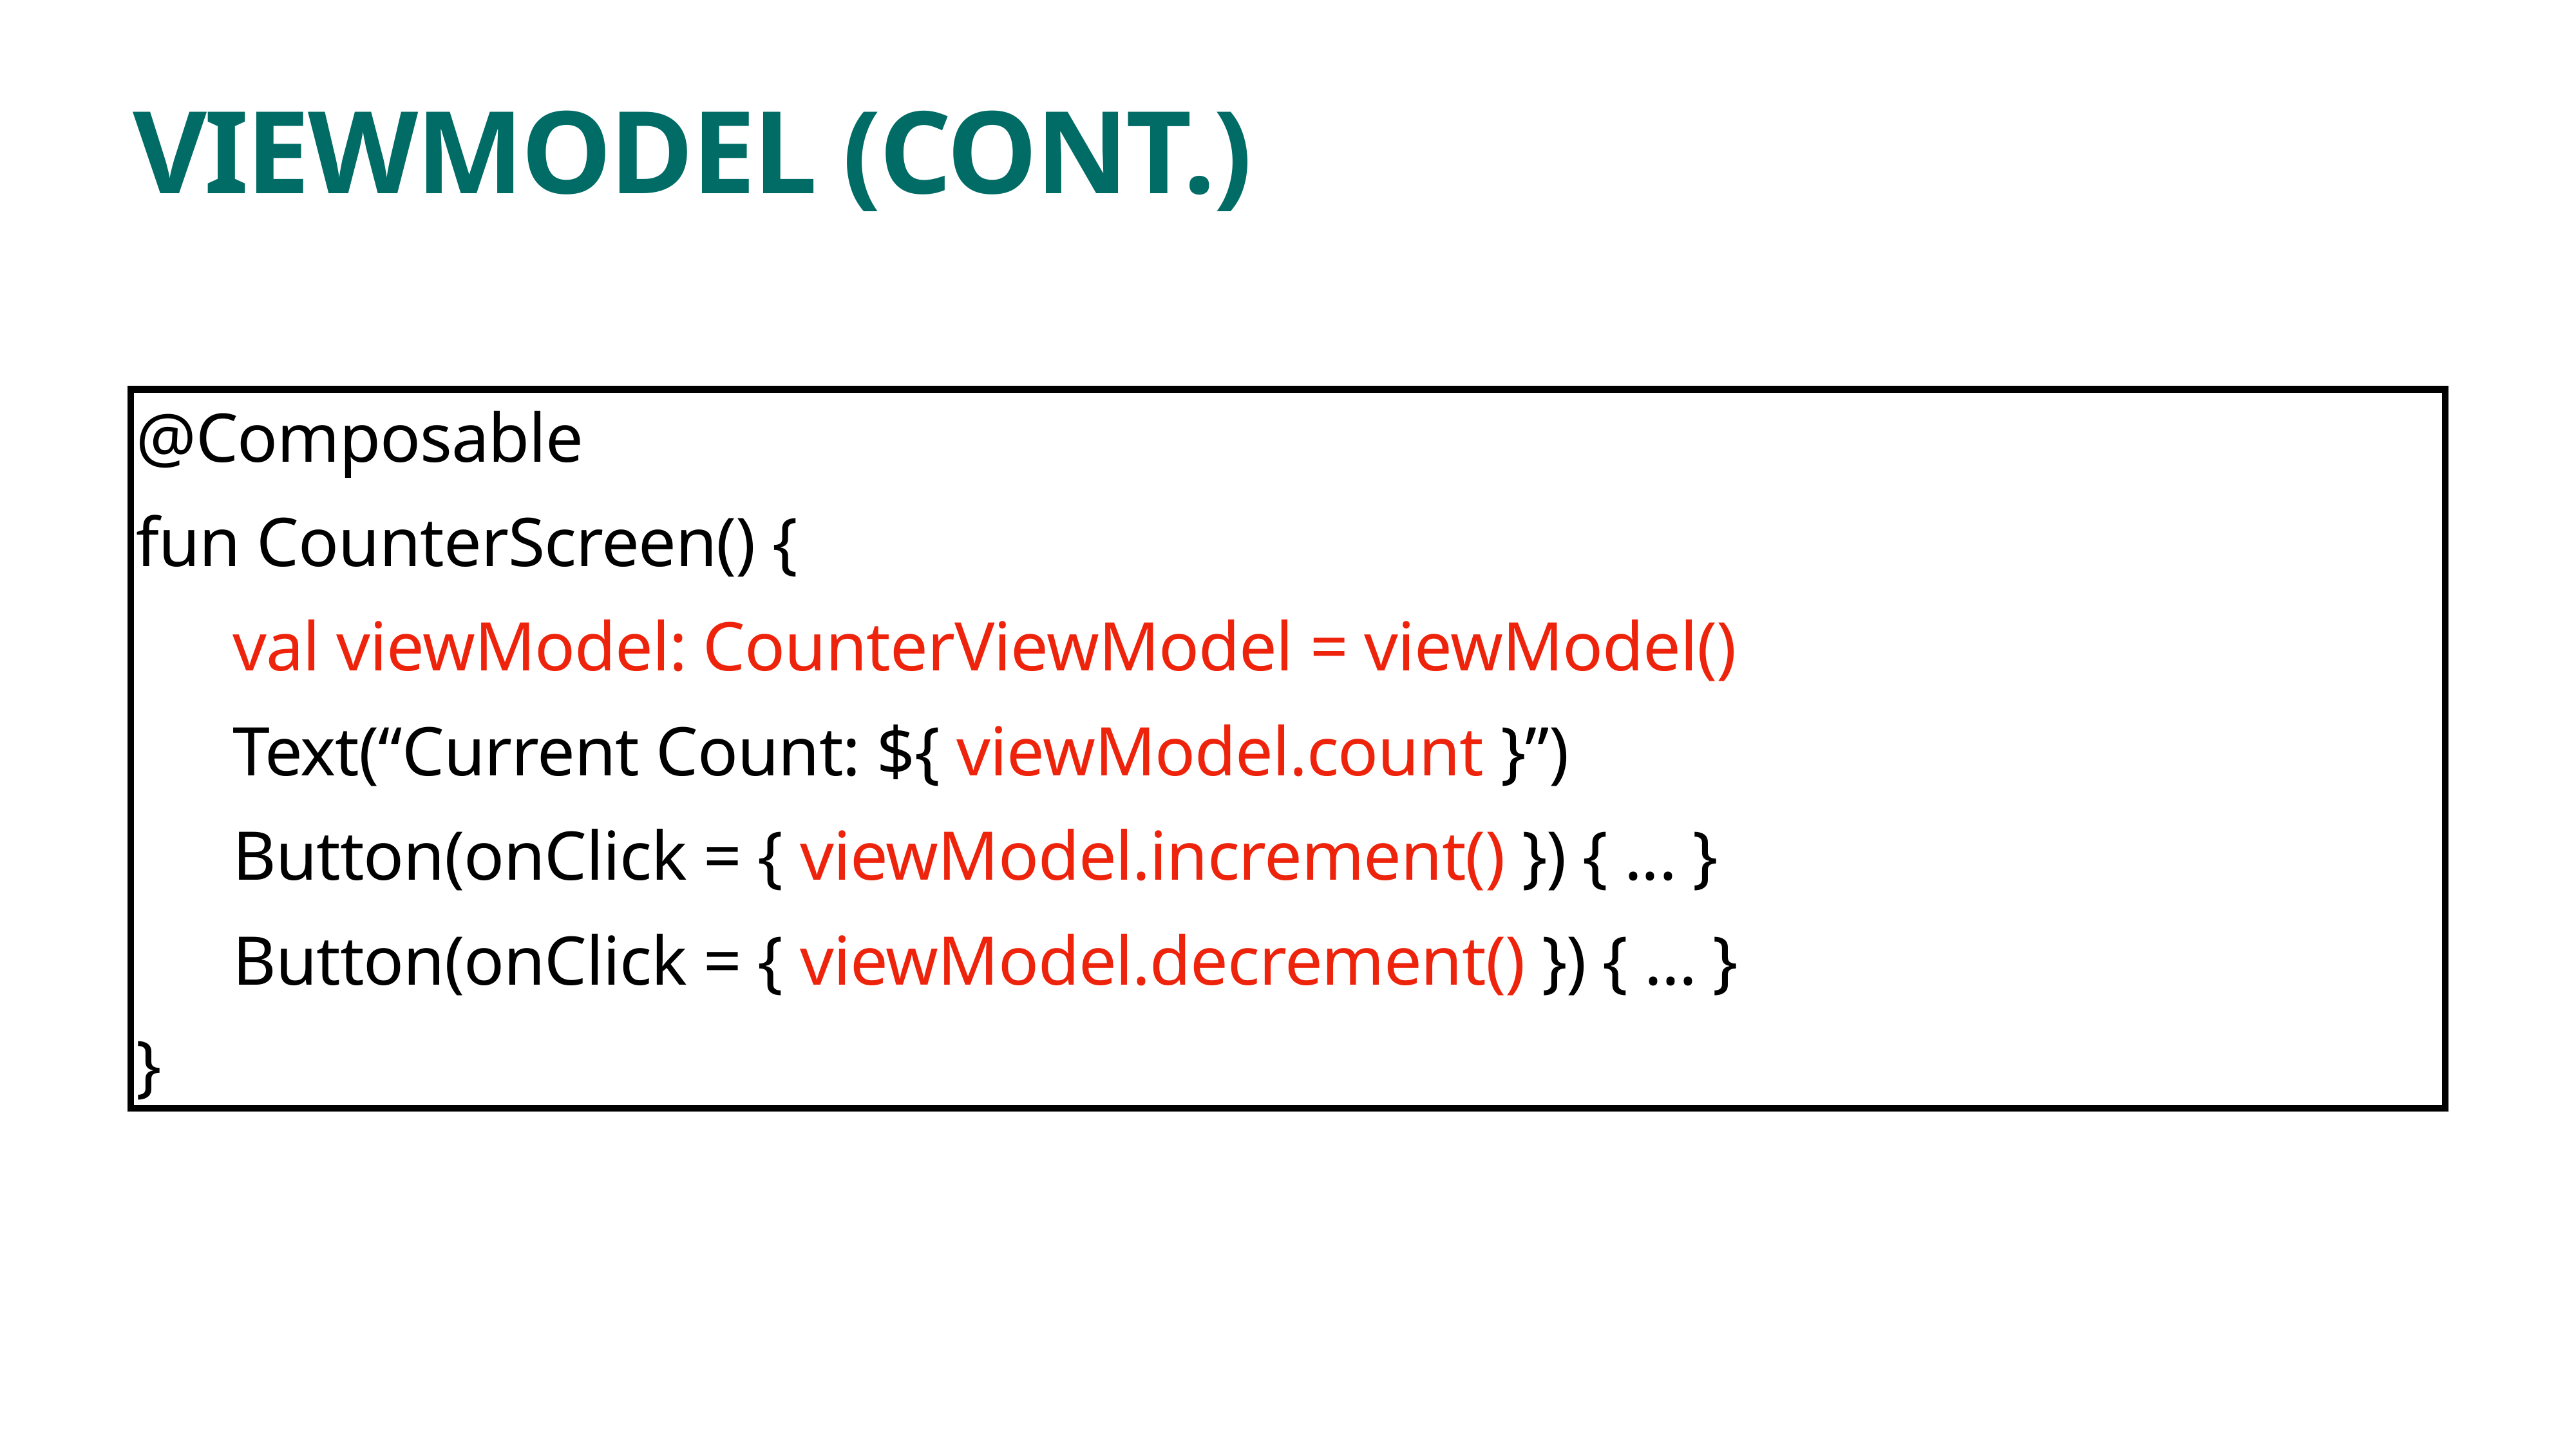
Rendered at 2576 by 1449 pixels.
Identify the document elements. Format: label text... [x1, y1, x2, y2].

title VIEWMODEL (CONT.) [127, 100, 2449, 252]
text_box @Composable fun CounterScreen() { val viewModel: CounterViewModel = viewModel() Text(“Current Count: ${ viewModel.count }”) Button(onClick = { viewModel.increment() }) { ... } Button(onClick = { viewModel.decrement() }) { ... } } [131, 389, 2445, 1108]
